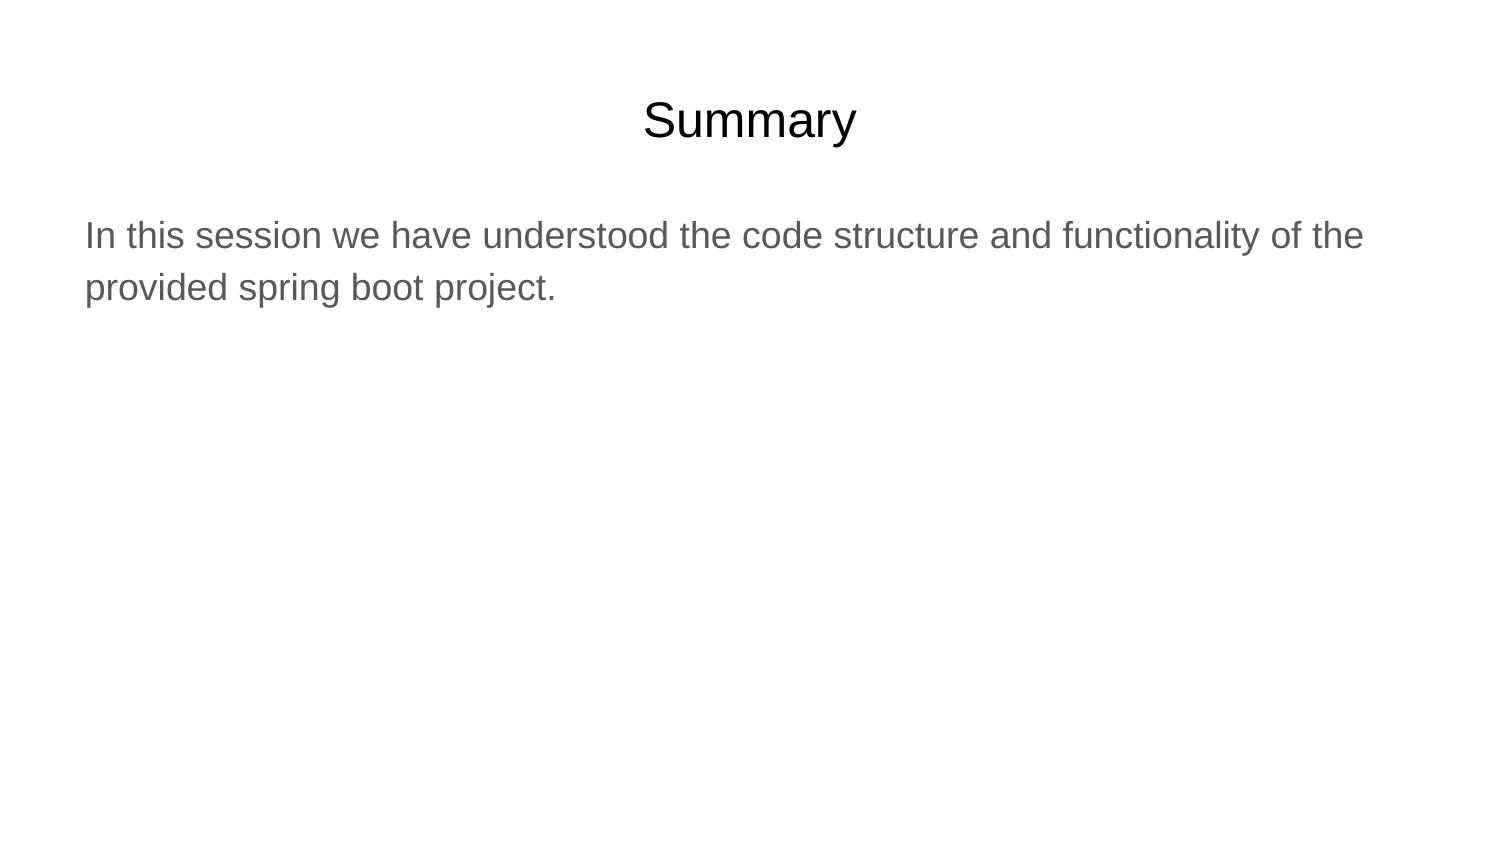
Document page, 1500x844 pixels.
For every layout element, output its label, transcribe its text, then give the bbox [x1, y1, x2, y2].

list In this session we have understood the code structure and functionality of the provided spring boot project. [51, 189, 1449, 750]
title Summary [51, 72, 1449, 167]
